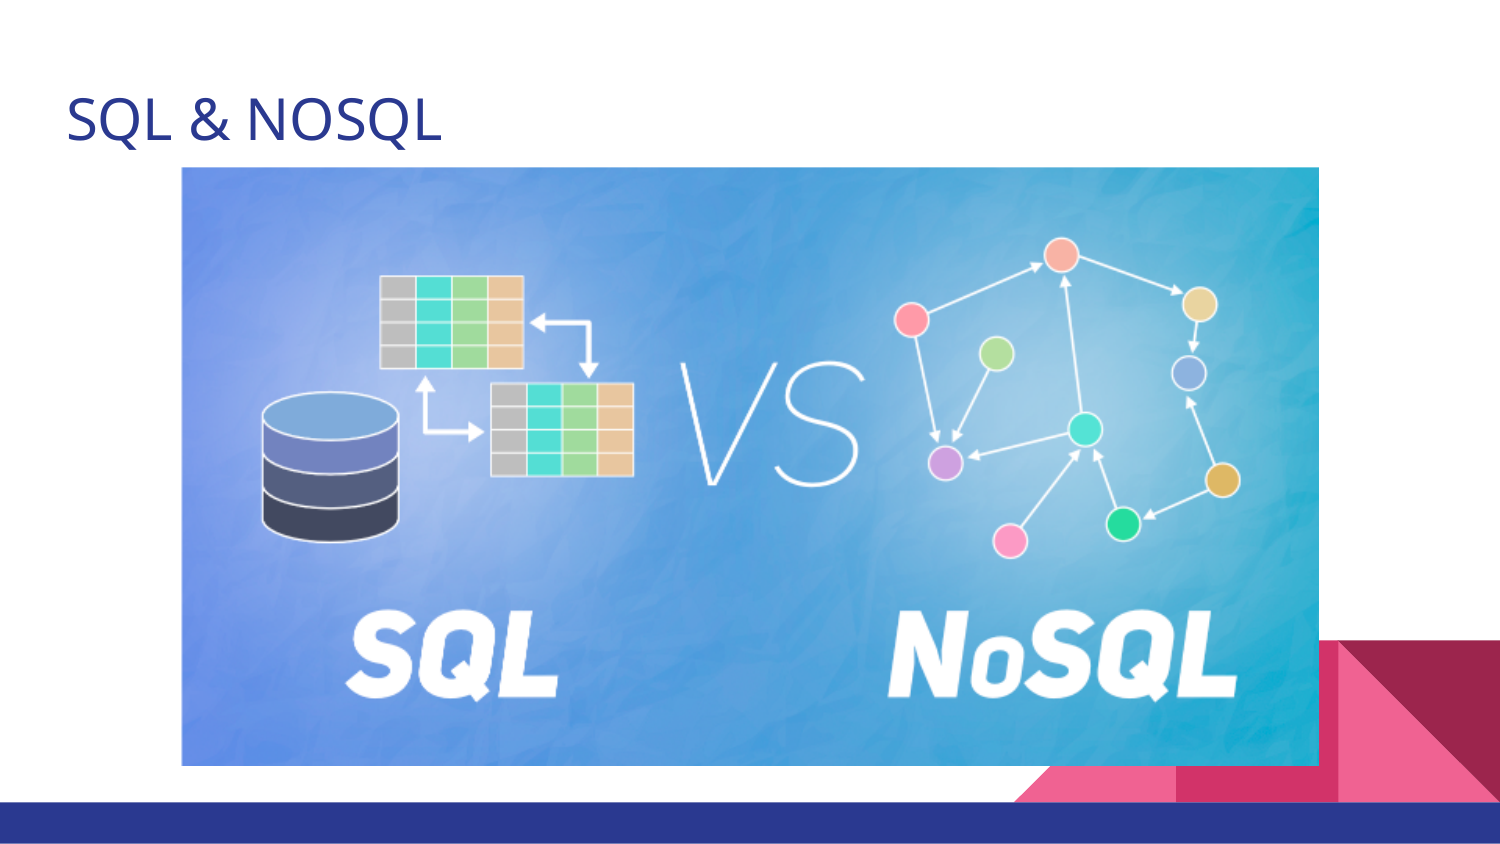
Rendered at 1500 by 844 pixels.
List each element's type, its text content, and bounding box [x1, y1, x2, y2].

picture [180, 166, 1319, 766]
title SQL & NOSQL [51, 67, 1449, 167]
